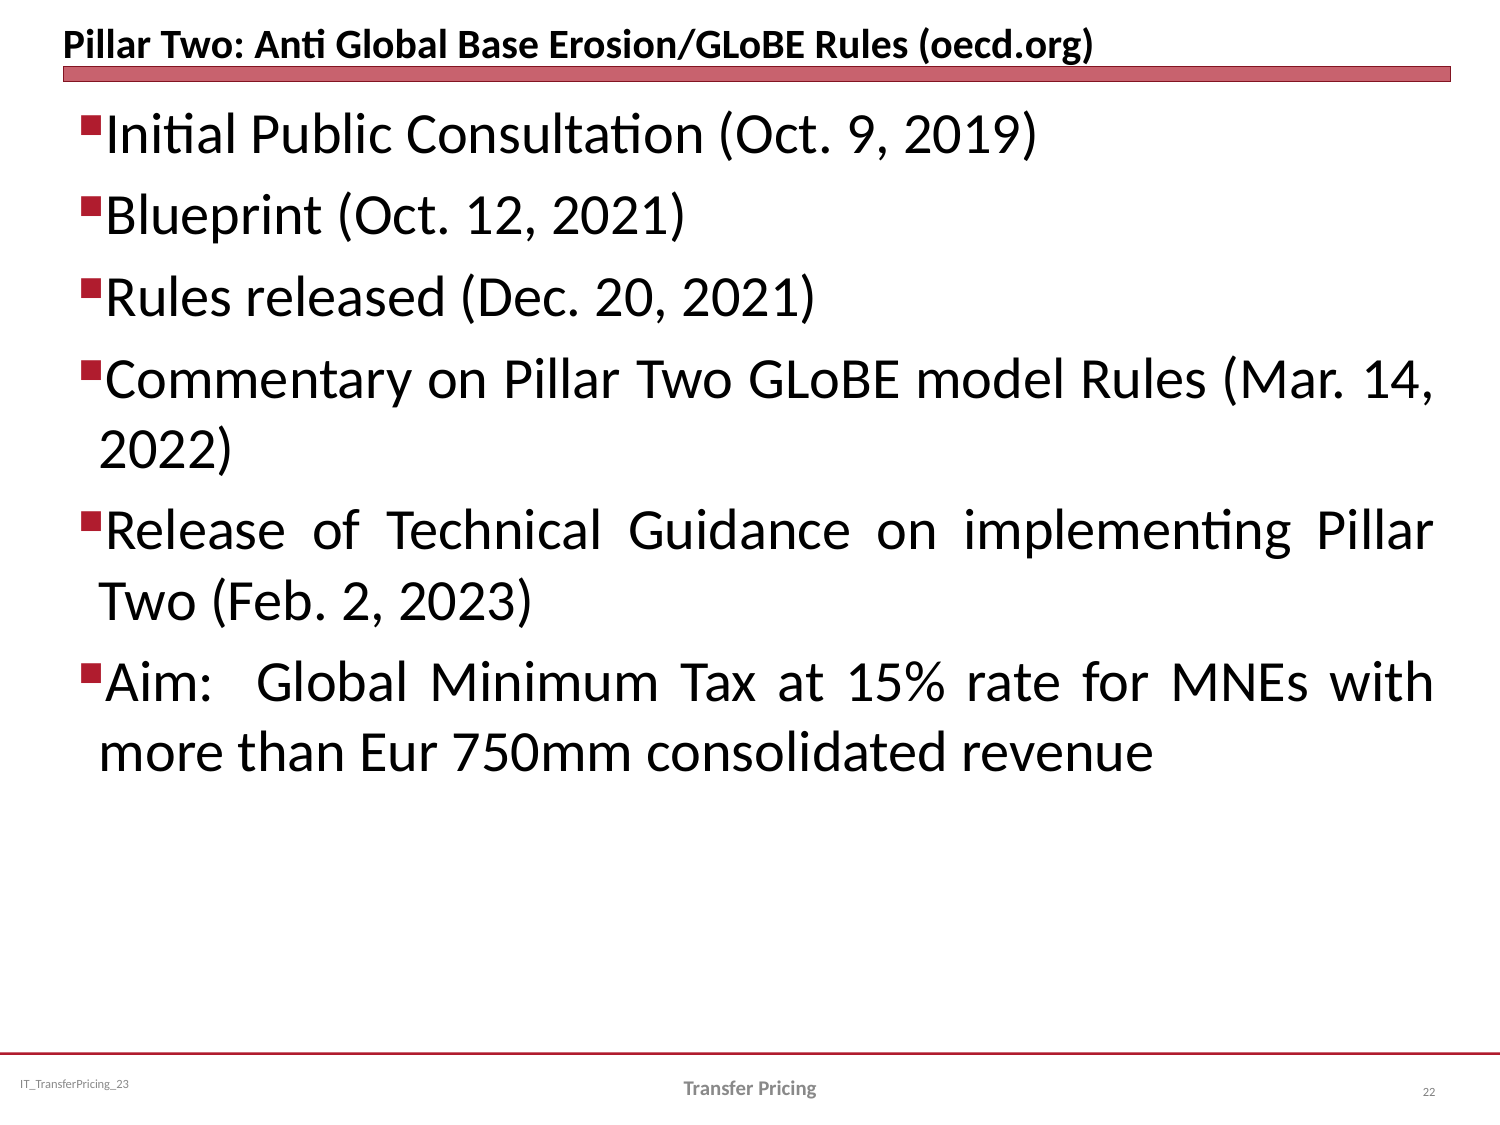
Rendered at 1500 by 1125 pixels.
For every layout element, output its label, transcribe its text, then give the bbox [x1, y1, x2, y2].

title Pillar Two: Anti Global Base Erosion/GLoBE Rules (oecd.org) [62, 6, 1451, 67]
footer Transfer Pricing [512, 1056, 988, 1117]
slide_number 22 [1375, 1061, 1451, 1122]
list Initial Public Consultation (Oct. 9, 2019) Blueprint (Oct. 12, 2021) Rules released (Dec. 20, 2021) Commentary on Pillar Two GLoBE model Rules (Mar. 14, 2022) Release of Technical Guidance on implementing Pillar Two (Feb. 2, 2023) Aim: Global Minimum Tax at 15% rate for MNEs with more than Eur 750mm consolidated revenue [63, 87, 1451, 1041]
